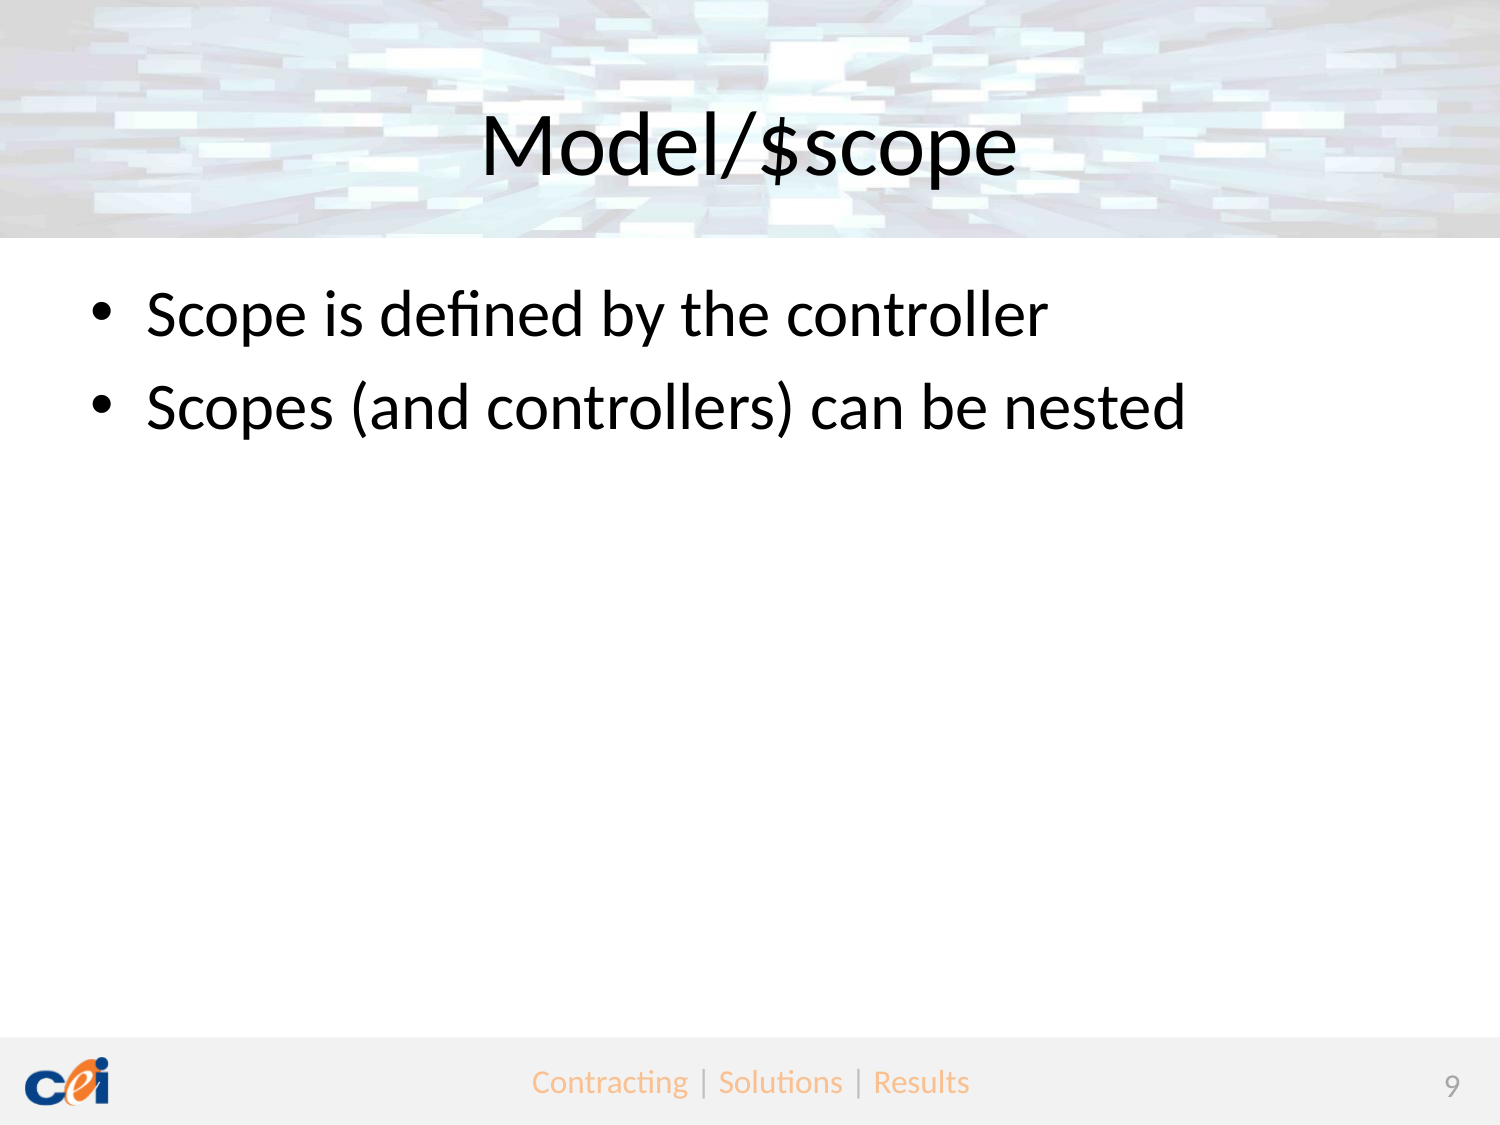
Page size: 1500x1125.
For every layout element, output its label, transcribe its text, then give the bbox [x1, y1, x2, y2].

list Scope is defined by the controller Scopes (and controllers) can be nested [75, 262, 1425, 1005]
title Model/$scope [75, 45, 1425, 233]
picture [0, 0, 1500, 238]
picture [24, 1056, 114, 1106]
